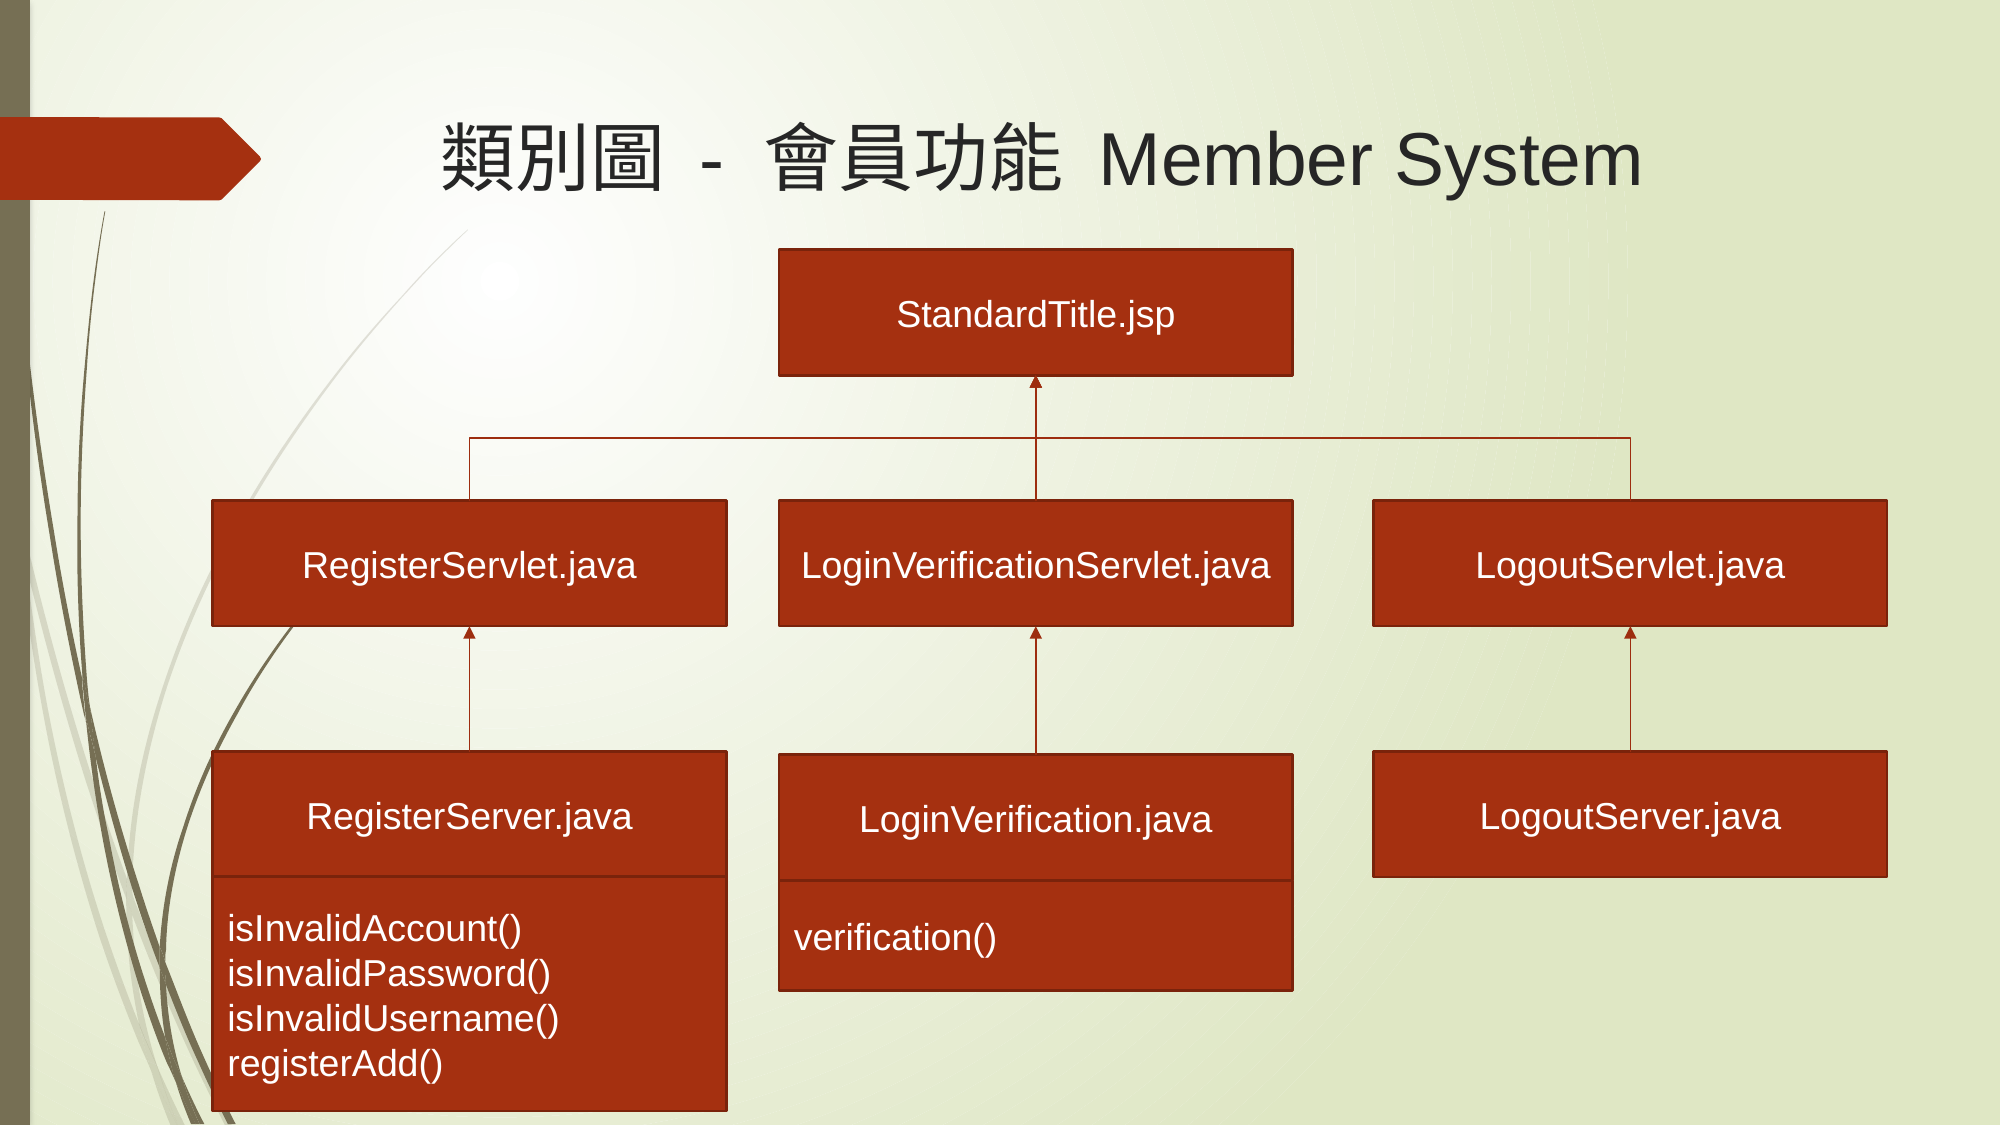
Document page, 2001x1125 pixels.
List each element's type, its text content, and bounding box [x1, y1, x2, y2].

text_box StandardTitle.jsp [820, 248, 1265, 377]
text_box LogoutServlet.java [1400, 499, 1888, 627]
title 類別圖 - 會員功能 Member System [425, 102, 1888, 313]
text_box RegisterServlet.java [211, 499, 684, 627]
text_box LoginVerificationServlet.java [820, 499, 1265, 627]
text_box LogoutServer.java [1372, 750, 1888, 878]
text_box isInvalidAccount() isInvalidPassword() isInvalidUsername() registerAdd() [211, 875, 728, 1112]
text_box RegisterServer.java [211, 750, 728, 875]
text_box LoginVerification.java [778, 753, 1294, 879]
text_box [689, 154, 816, 722]
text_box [1270, 140, 1396, 736]
text_box verification() [778, 879, 1294, 992]
